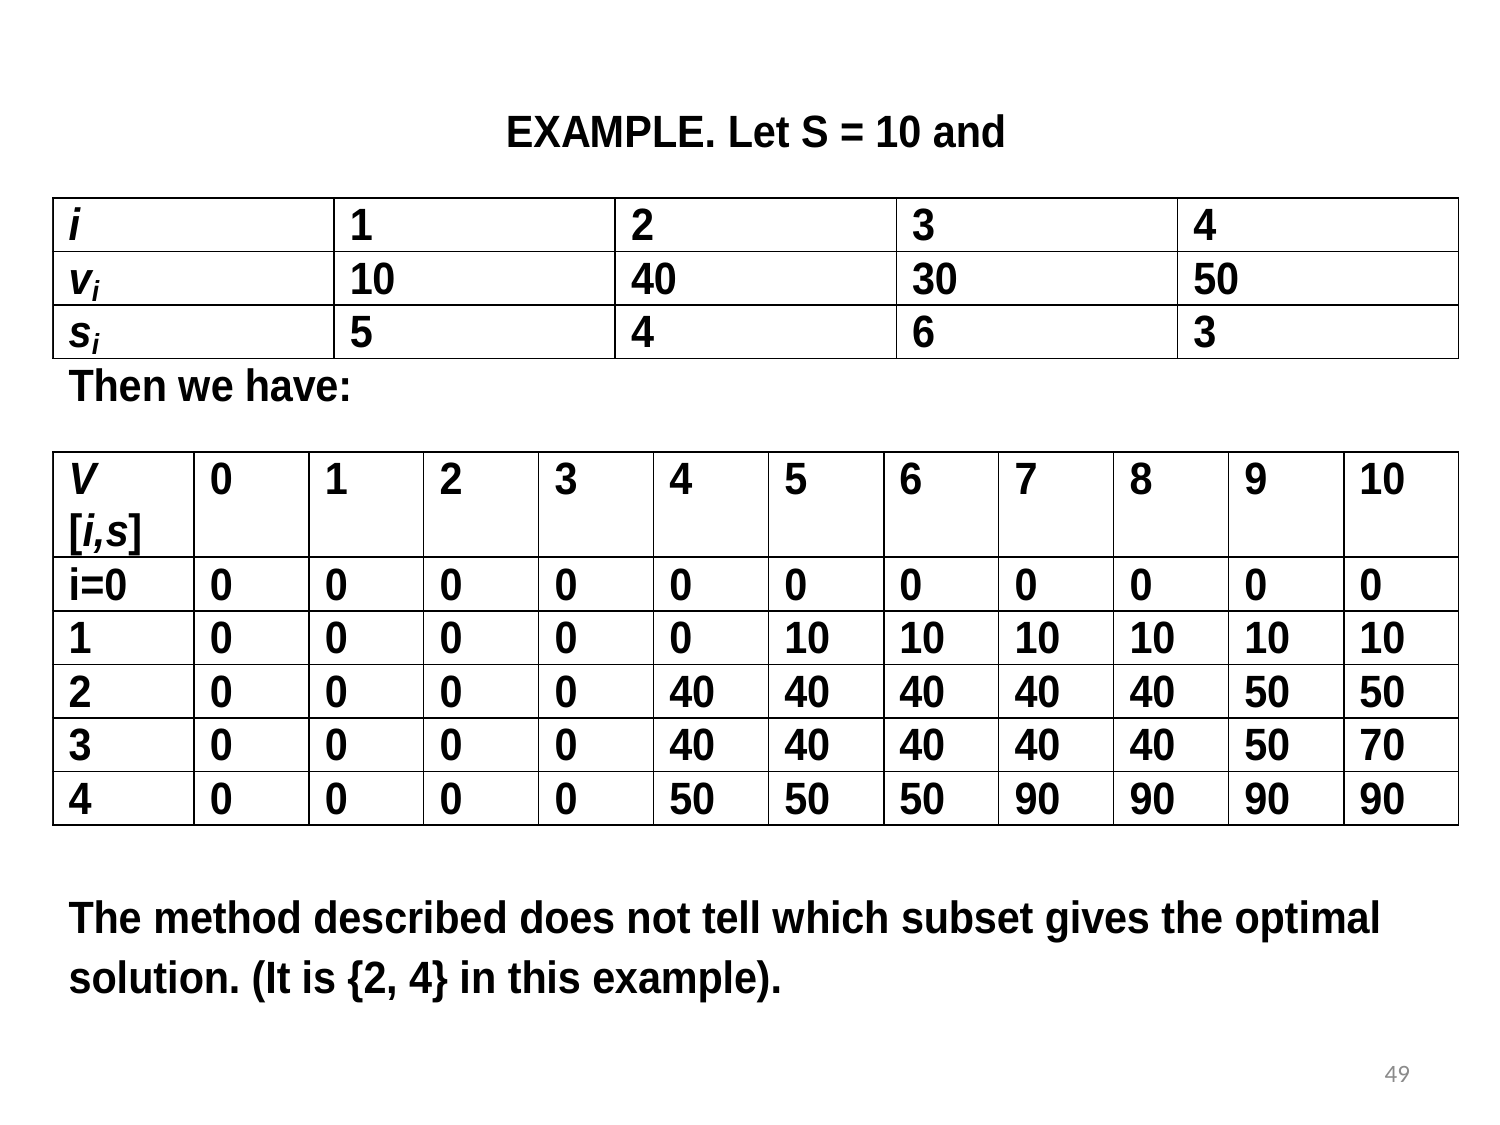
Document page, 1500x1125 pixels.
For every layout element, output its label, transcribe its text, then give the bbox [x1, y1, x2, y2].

slide_number 49 [1074, 1051, 1425, 1103]
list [51, 105, 1464, 1044]
